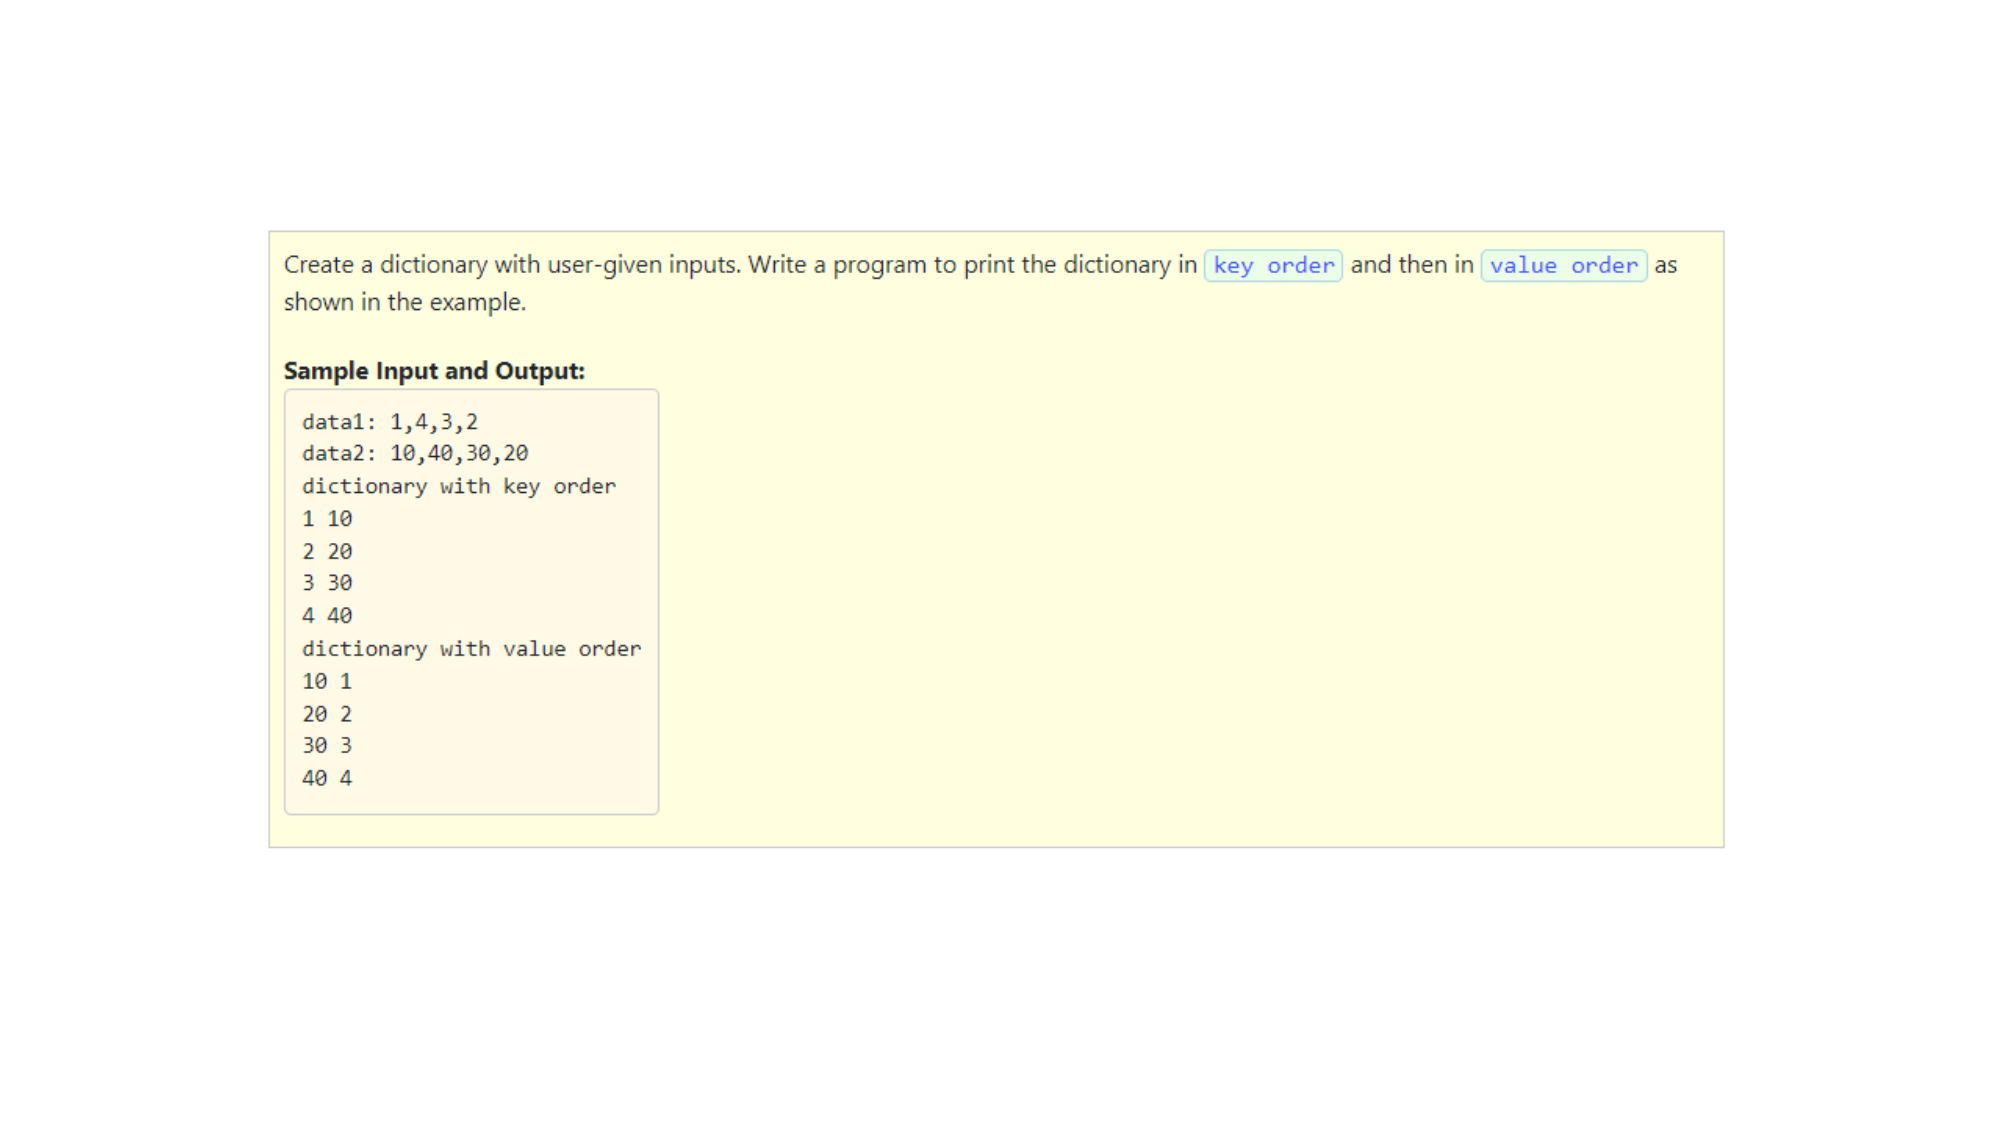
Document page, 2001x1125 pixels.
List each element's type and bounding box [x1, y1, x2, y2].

list [264, 223, 1736, 862]
